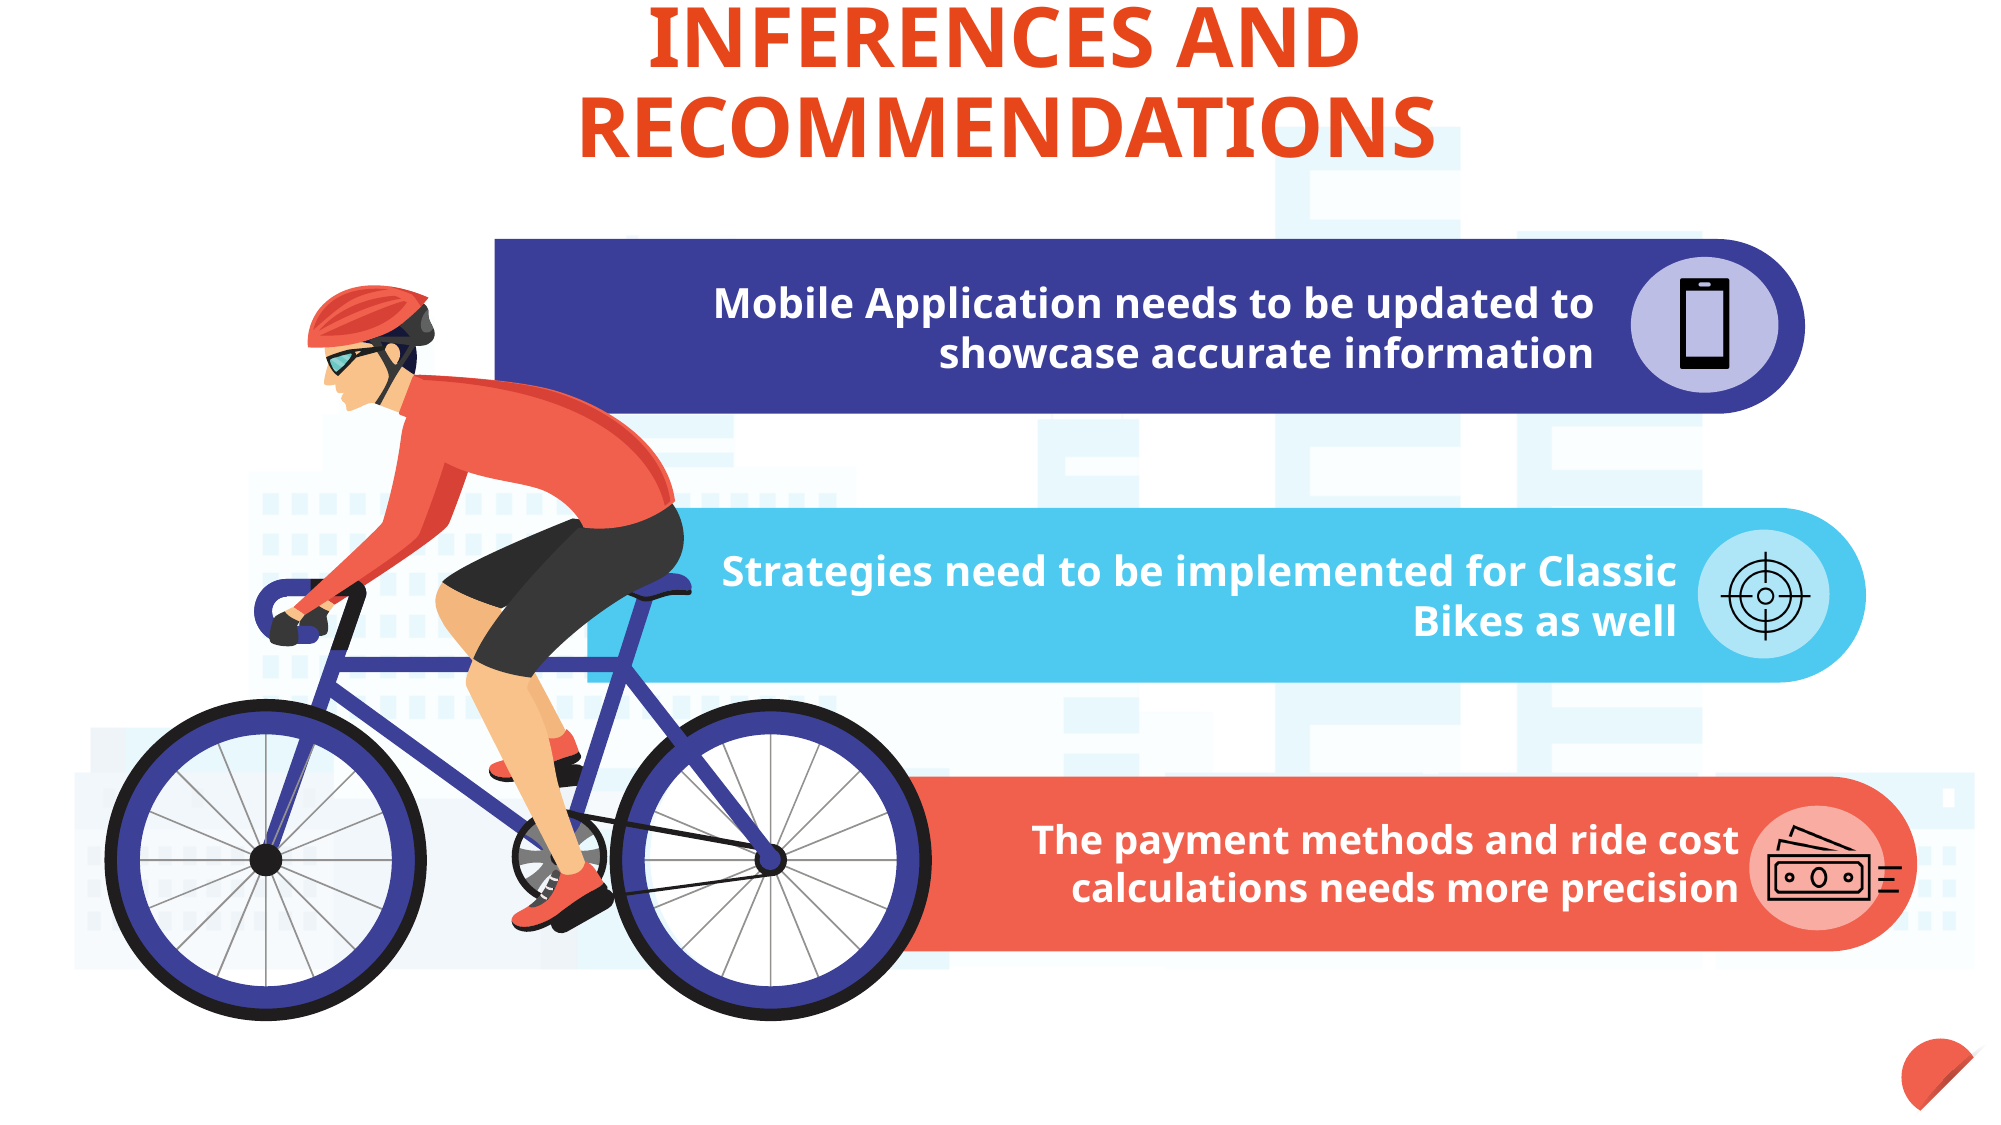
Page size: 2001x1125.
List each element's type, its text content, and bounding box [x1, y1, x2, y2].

title INFERENCES AND RECOMMENDATIONS [335, 0, 1677, 75]
picture [1, 75, 1999, 975]
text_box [104, 268, 932, 1022]
